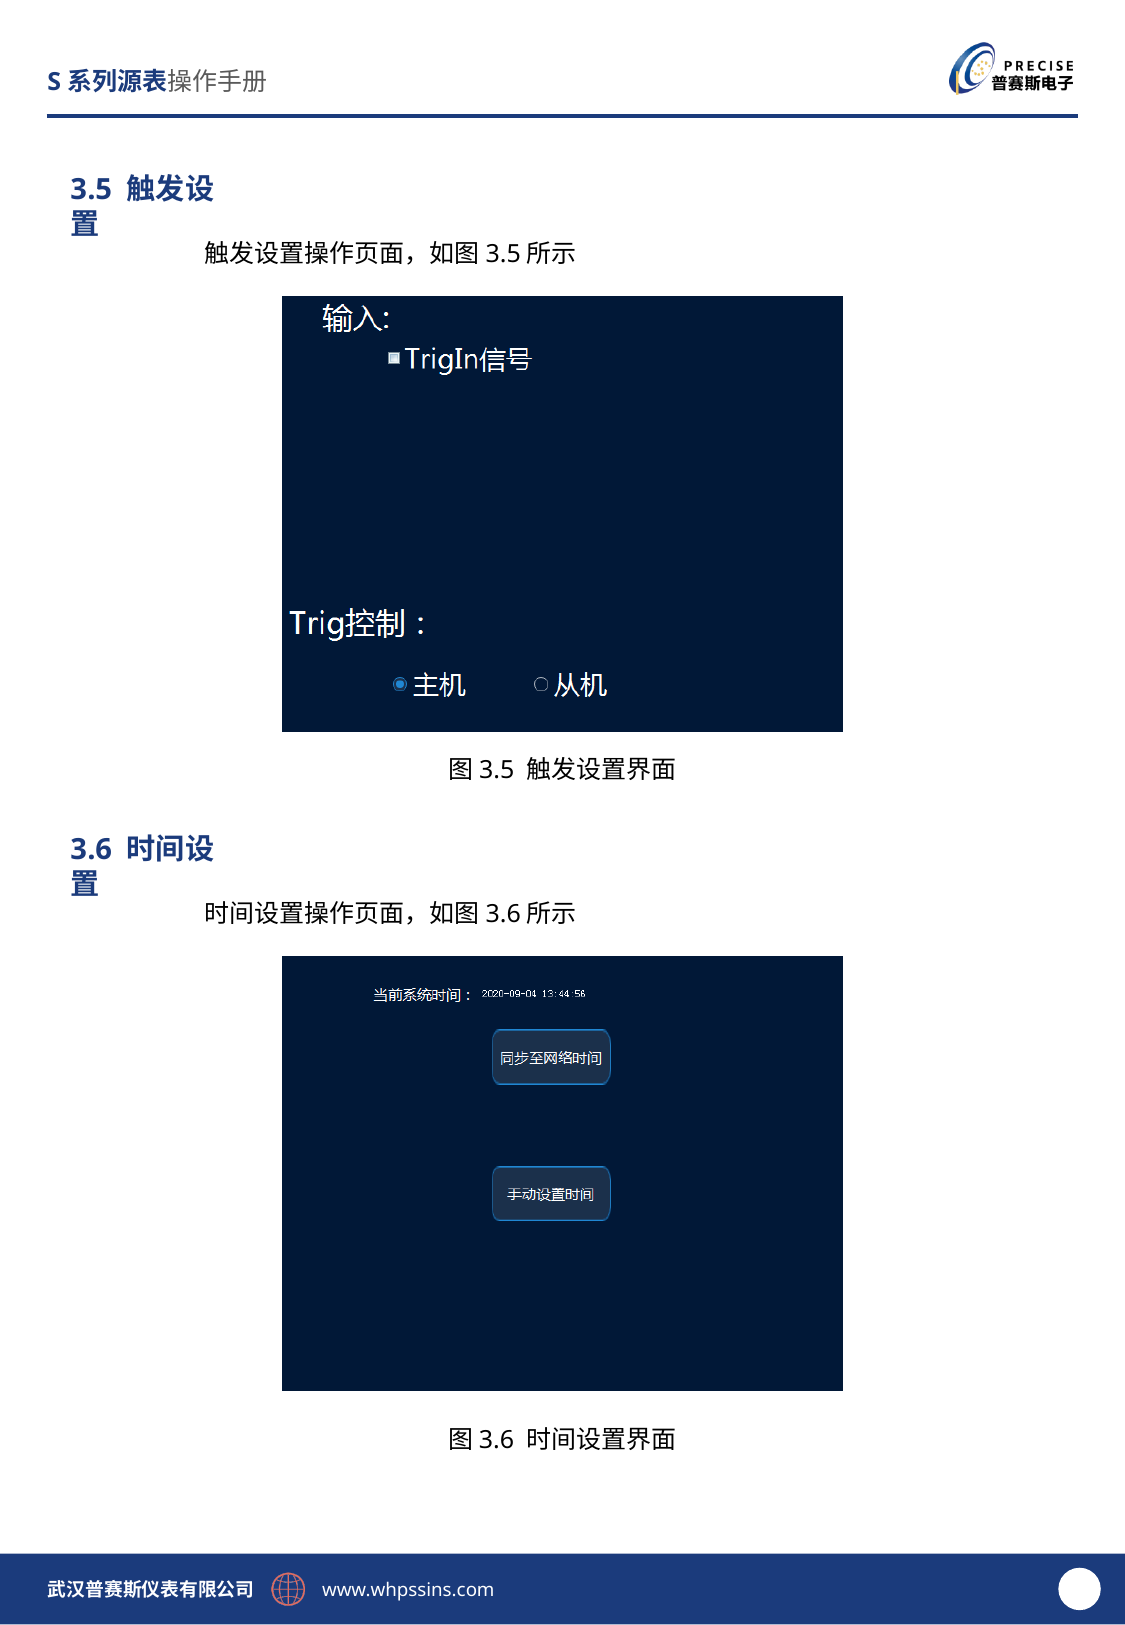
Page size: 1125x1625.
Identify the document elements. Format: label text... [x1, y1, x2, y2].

text_box 3.6 时间设置 [55, 800, 256, 908]
picture [282, 956, 843, 1391]
text_box 图3.6 时间设置界面 [422, 1416, 702, 1462]
text_box 图3.5 触发设置界面 [423, 745, 702, 791]
picture [282, 296, 843, 732]
picture [949, 42, 1073, 95]
text_box 触发设置操作页面，如图3.5所示 [175, 213, 1113, 286]
picture [271, 1572, 305, 1606]
text_box 3.5 触发设置 [55, 141, 256, 248]
text_box 时间设置操作页面，如图3.6所示 [175, 873, 1113, 946]
